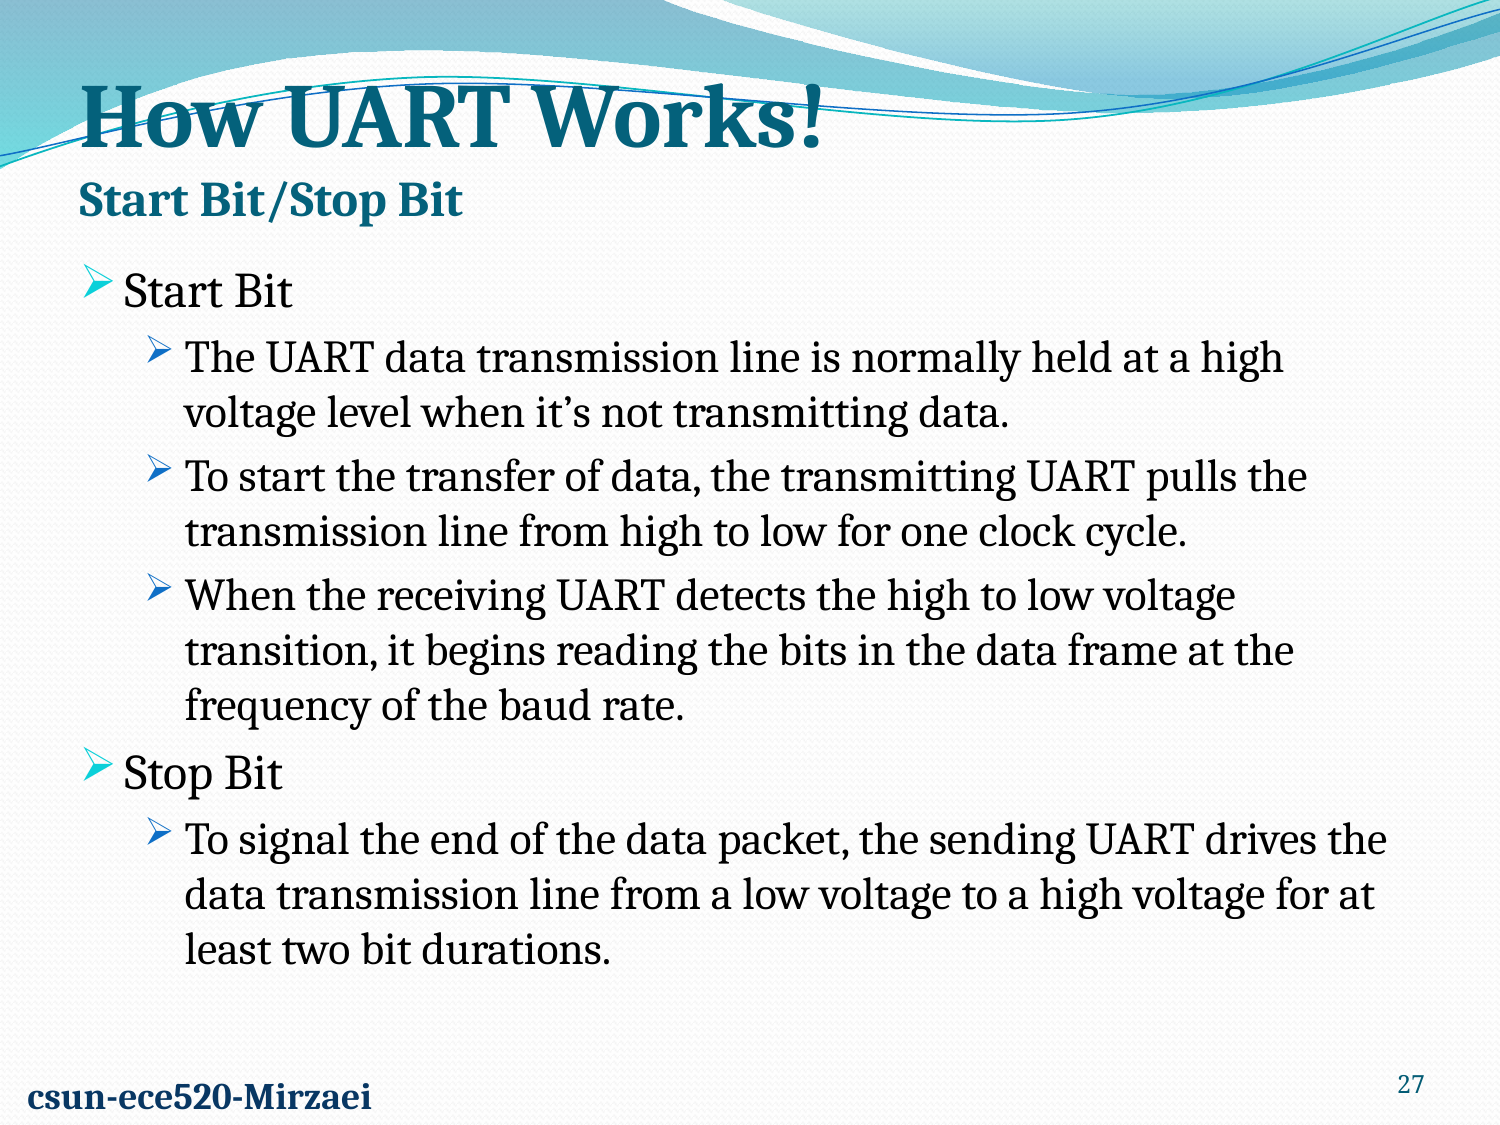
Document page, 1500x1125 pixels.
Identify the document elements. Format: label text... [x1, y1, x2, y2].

text_box How UART Works! Start Bit/Stop Bit [64, 48, 1328, 234]
slide_number 27 [1299, 1042, 1425, 1103]
text_box csun-ece520-Mirzaei [0, 1064, 400, 1125]
list Start Bit The UART data transmission line is normally held at a high voltage level when it’s not transmitting data. To start the transfer of data, the transmitting UART pulls the transmission line from high to low for one clock cycle. When the receiving UART detects the high to low voltage transition, it begins reading the bits in the data frame at the frequency of the baud rate. Stop Bit To signal the end of the data packet, the sending UART drives the data transmission line from a low voltage to a high voltage for at least two bit durations. [64, 249, 1405, 1000]
